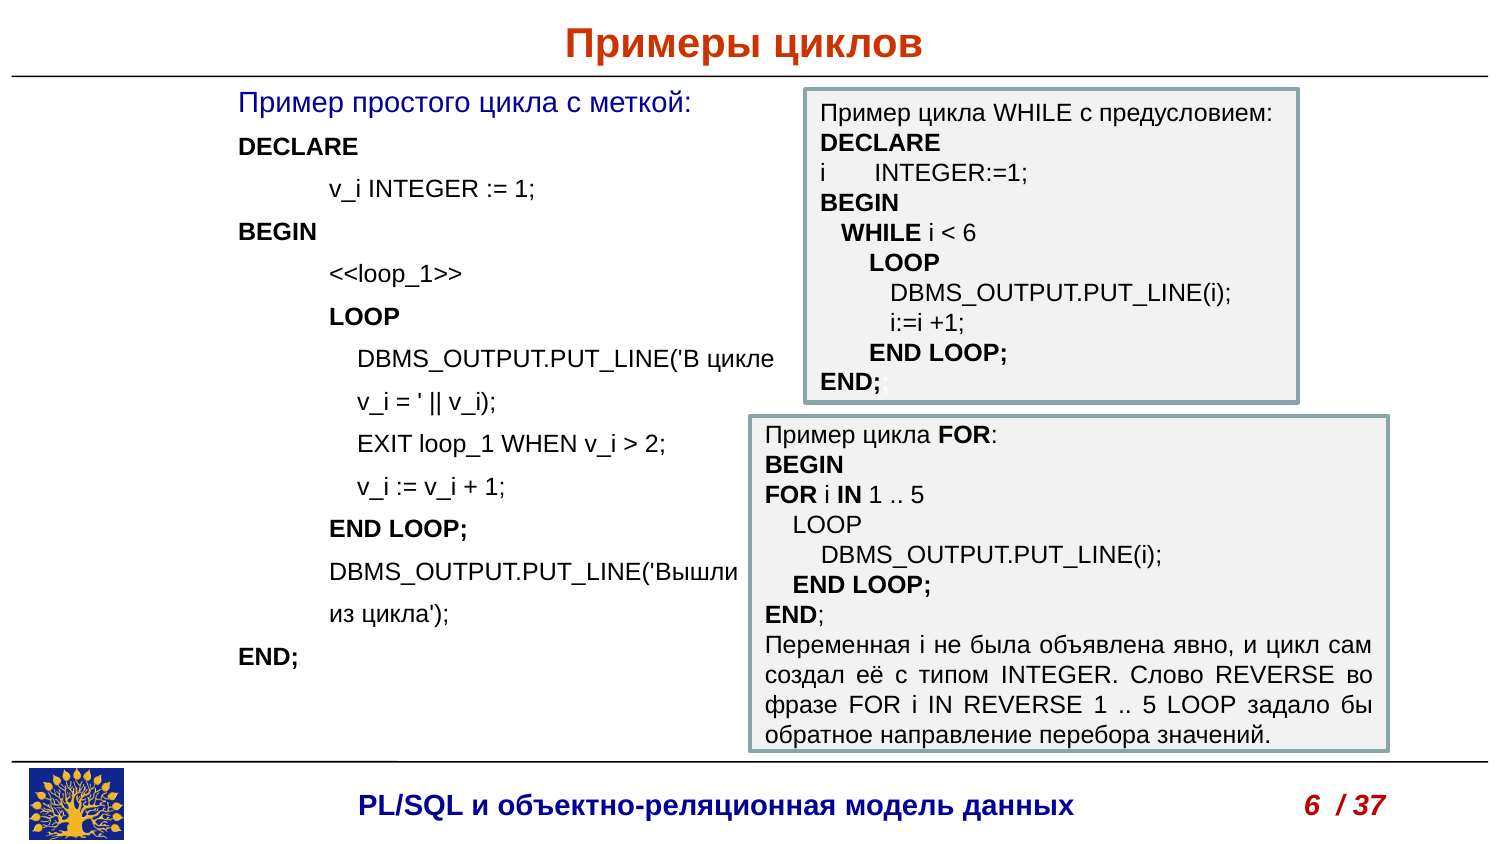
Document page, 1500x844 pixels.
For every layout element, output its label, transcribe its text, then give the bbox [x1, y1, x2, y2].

text_box Примеры циклов [0, 8, 1500, 76]
picture [29, 768, 124, 840]
text_box Пример цикла FOR: BEGIN FOR i IN 1 .. 5 LOOP DBMS_OUTPUT.PUT_LINE(i); END LOOP; END; Переменная i не была объявлена явно, и цикл сам создал её с типом INTEGER. Слово REVERSE во фразе FOR i IN REVERSE 1 .. 5 LOOP задало бы обратное направление перебора значений. [748, 414, 1390, 753]
text_box Пример простого цикла с меткой: DECLARE v_i INTEGER := 1; BEGIN <<loop_1>> LOOP DBMS_OUTPUT.PUT_LINE('В цикле v_i = ' || v_i); EXIT loop_1 WHEN v_i > 2; v_i := v_i + 1; END LOOP; DBMS_OUTPUT.PUT_LINE('Вышли из цикла'); END; [164, 75, 1299, 678]
text_box Пример цикла WHILE с предусловием: DECLARE i INTEGER:=1; BEGIN WHILE i < 6 LOOP DBMS_OUTPUT.PUT_LINE(i); i:=i +1; END LOOP; END;; [803, 87, 1300, 405]
